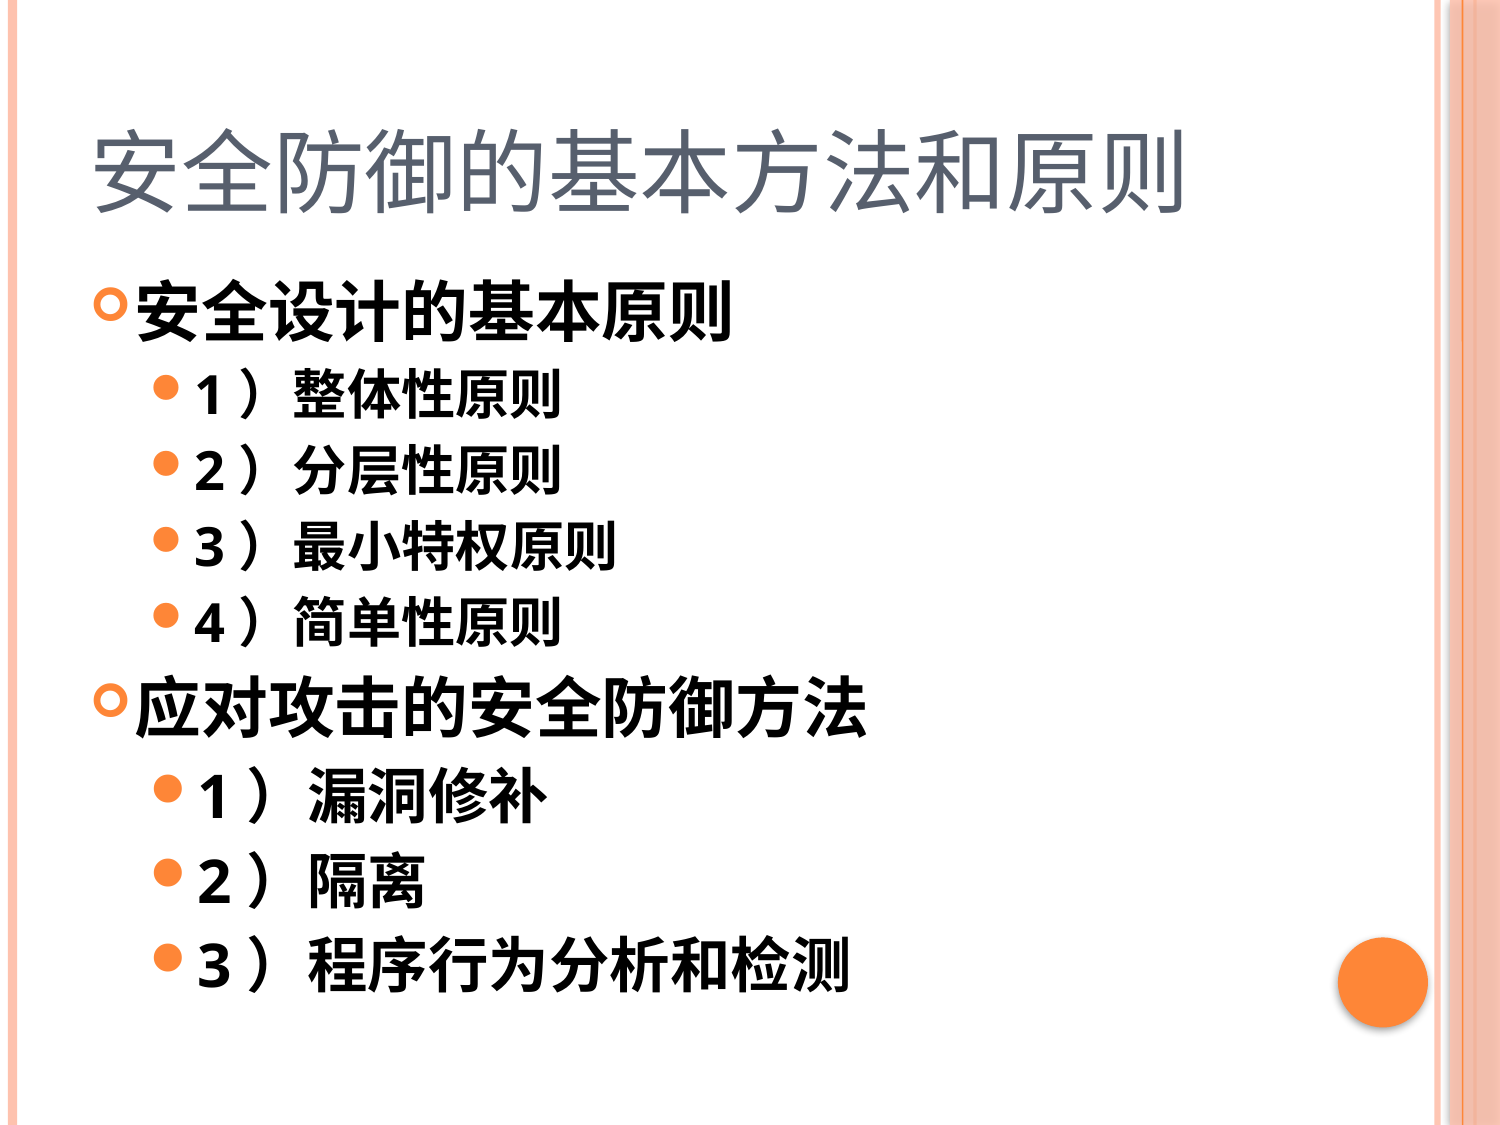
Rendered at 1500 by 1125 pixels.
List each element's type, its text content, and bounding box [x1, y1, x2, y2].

list 安全设计的基本原则 1）整体性原则 2）分层性原则 3）最小特权原则 4）简单性原则 应对攻击的安全防御方法 1）漏洞修补 2）隔离 3）程序行为分析和检测 [75, 262, 1300, 1062]
title 安全防御的基本方法和原则 [75, 45, 1300, 233]
